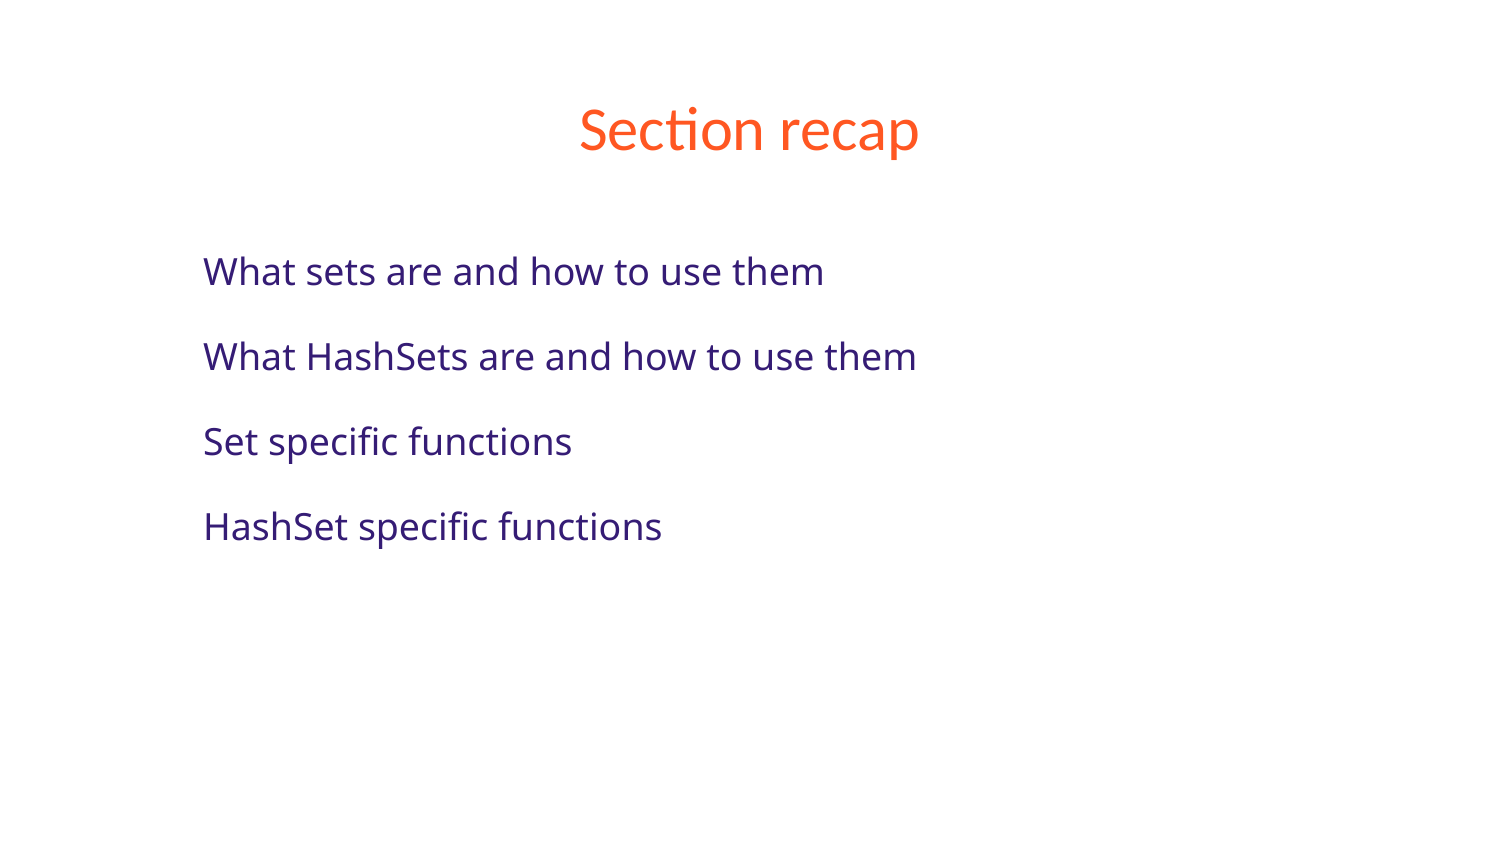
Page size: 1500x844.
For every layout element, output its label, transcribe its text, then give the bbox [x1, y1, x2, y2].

list What sets are and how to use them What HashSets are and how to use them Set specific functions HashSet specific functions [188, 225, 1389, 787]
title Section recap [51, 72, 1449, 167]
